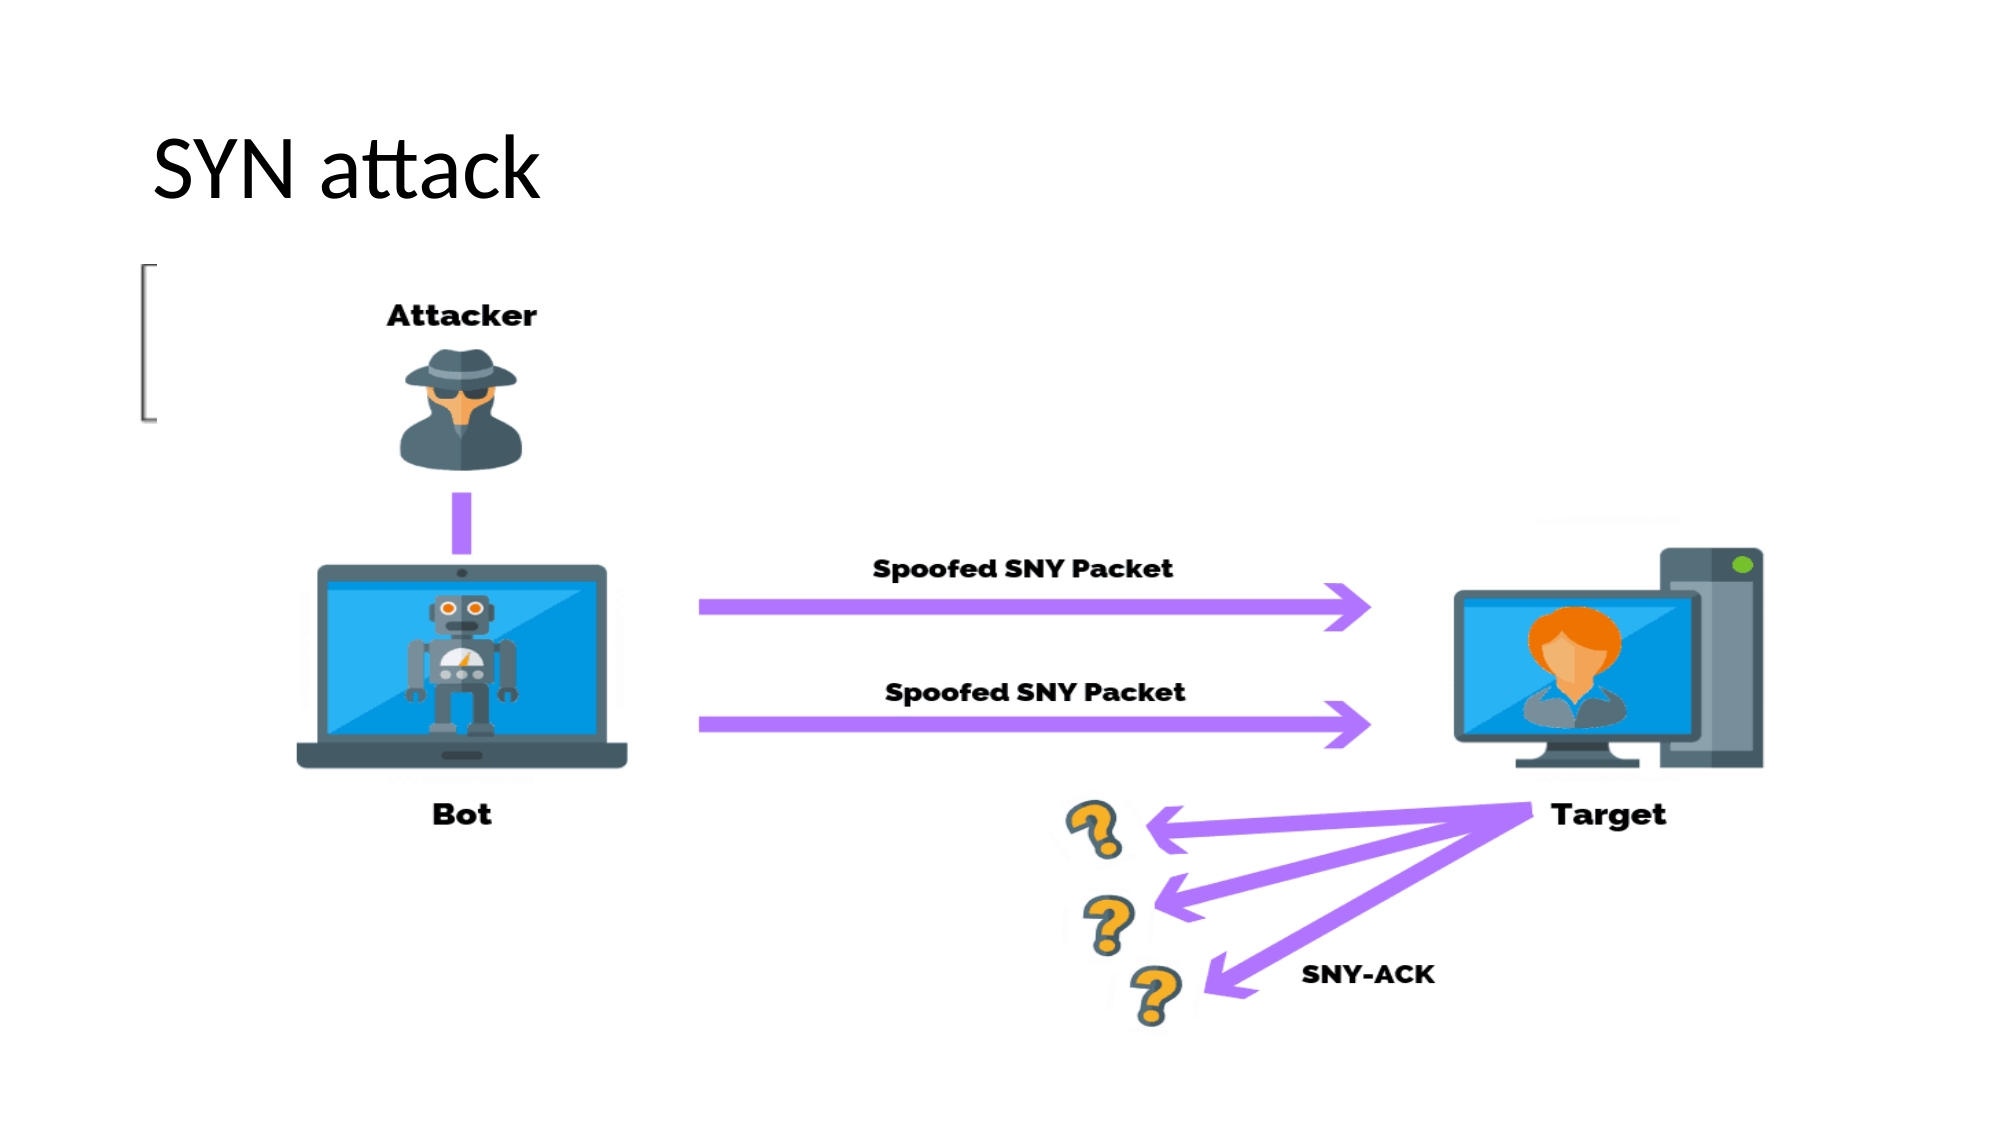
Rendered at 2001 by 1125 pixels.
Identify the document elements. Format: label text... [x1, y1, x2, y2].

title SYN attack [137, 59, 1863, 264]
picture [137, 263, 1915, 1073]
